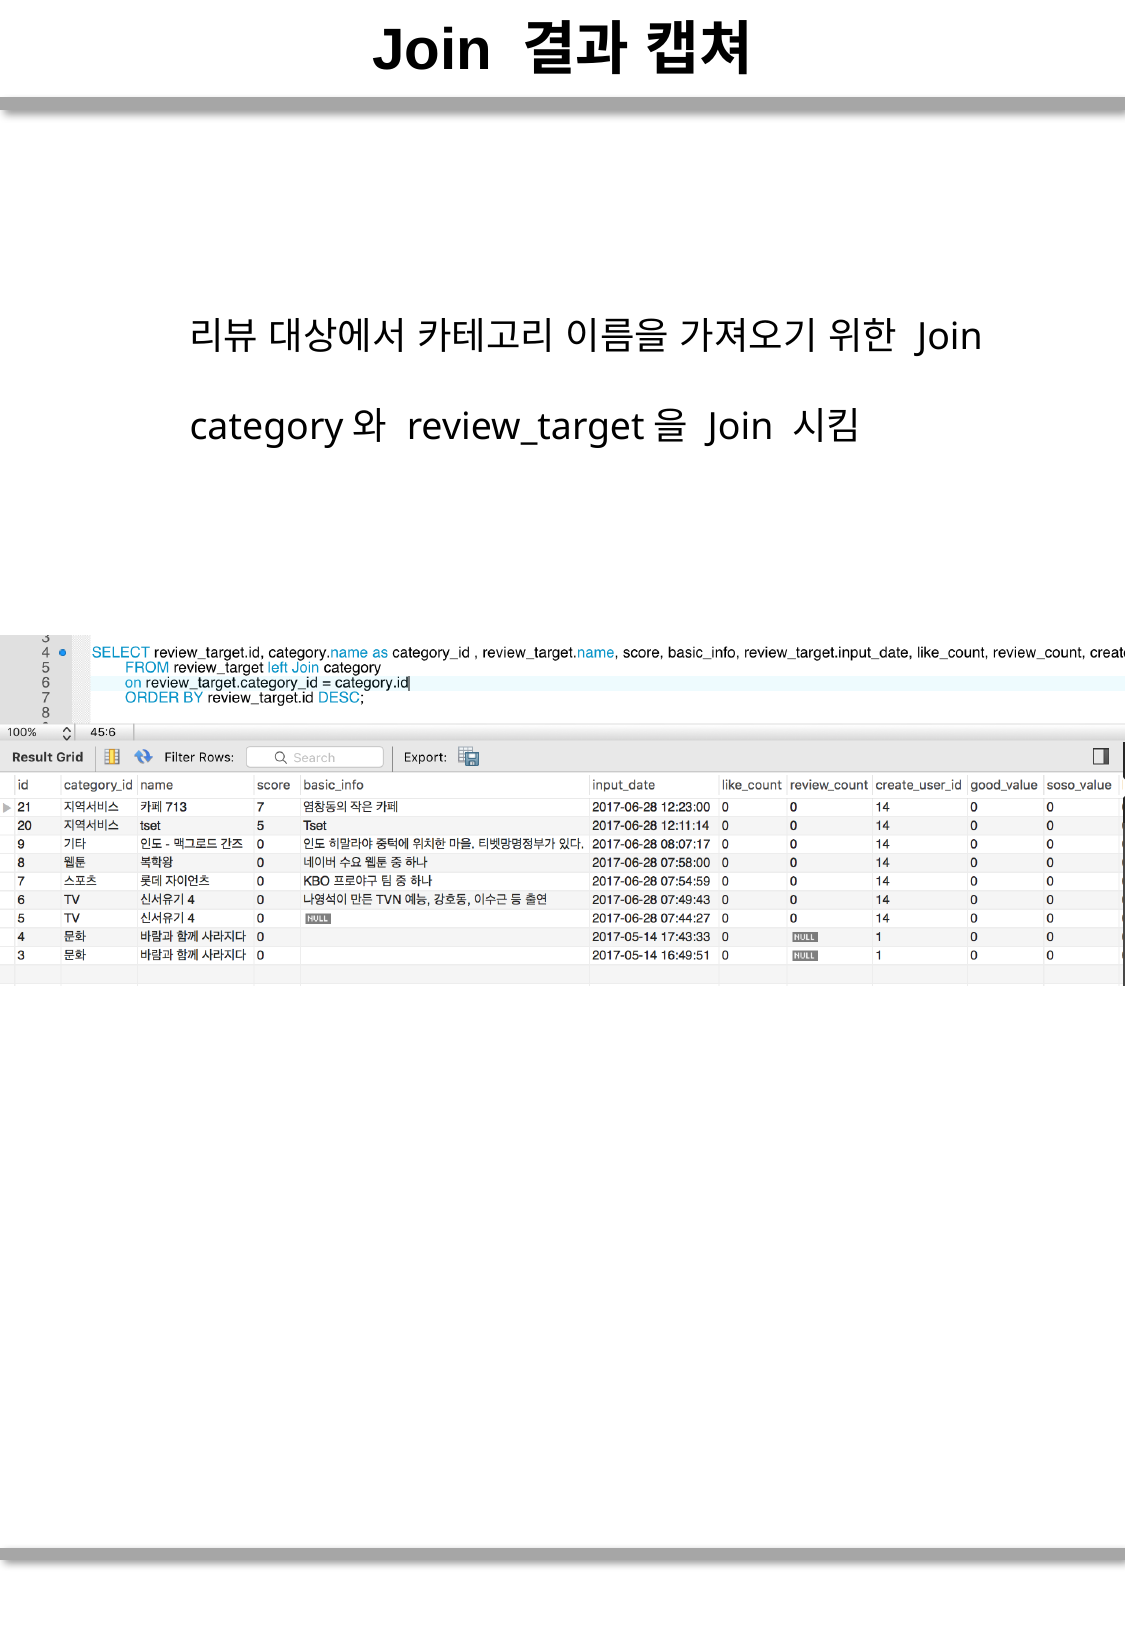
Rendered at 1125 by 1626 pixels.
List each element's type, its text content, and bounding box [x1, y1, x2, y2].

picture [0, 635, 1125, 986]
text_box Join 결과 캡쳐 [0, 1, 1125, 92]
text_box 리뷰 대상에서 카테고리 이름을 가져오기 위한 Join category와 review_target을 Join 시킴 [174, 304, 999, 455]
